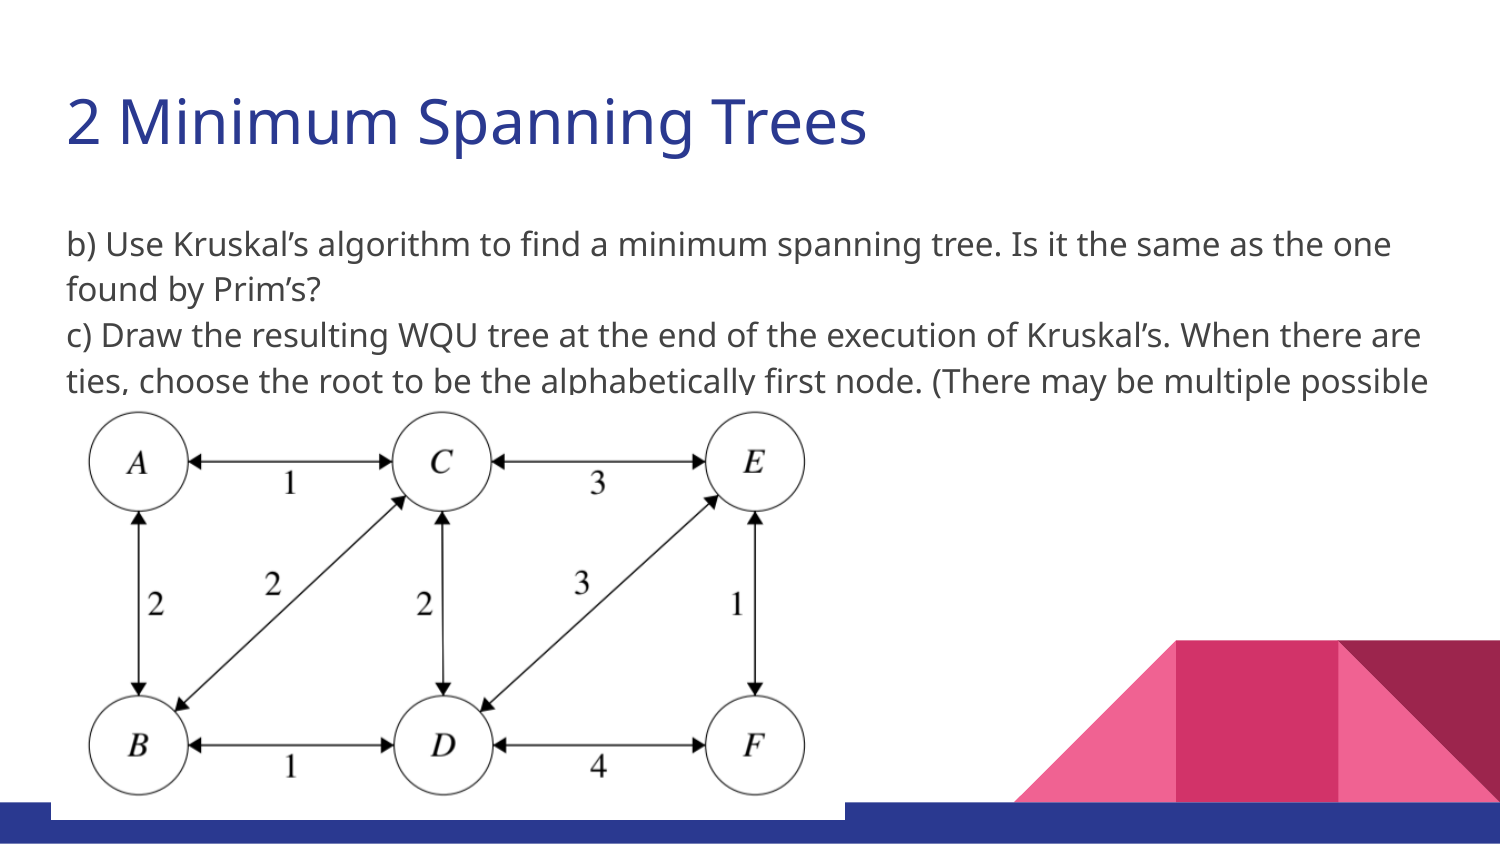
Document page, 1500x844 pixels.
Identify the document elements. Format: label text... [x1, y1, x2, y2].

title 2 Minimum Spanning Trees [51, 67, 1449, 167]
list b) Use Kruskal’s algorithm to find a minimum spanning tree. Is it the same as the one found by Prim’s? c) Draw the resulting WQU tree at the end of the execution of Kruskal’s. When there are ties, choose the root to be the alphabetically first node. (There may be multiple possible answers) [51, 201, 1449, 750]
picture [50, 394, 845, 820]
